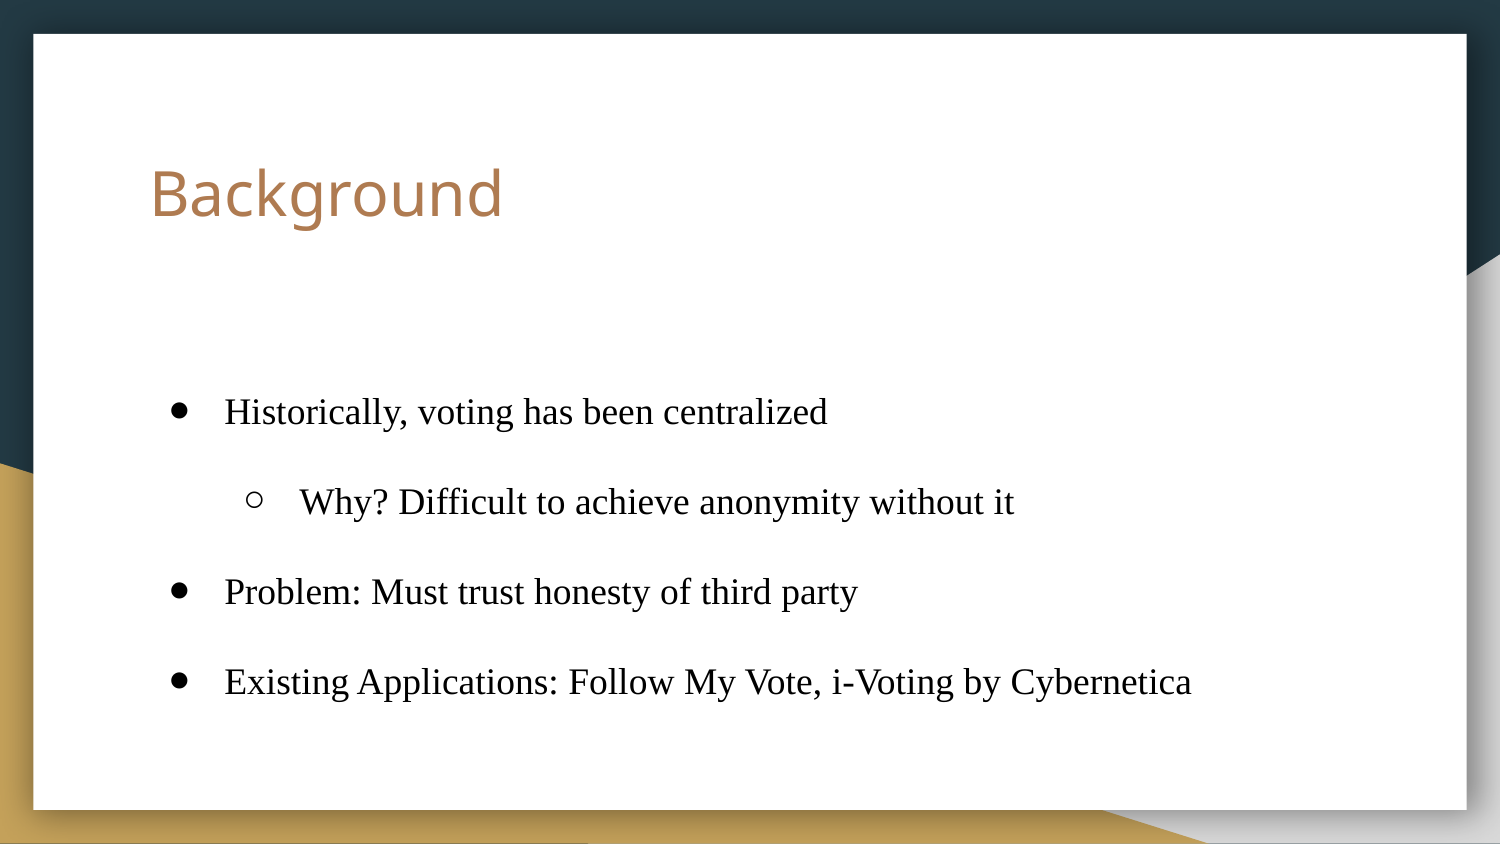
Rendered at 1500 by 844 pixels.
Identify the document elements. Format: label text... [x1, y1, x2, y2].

title Background [134, 138, 1366, 296]
list Historically, voting has been centralized Why? Difficult to achieve anonymity without it Problem: Must trust honesty of third party Existing Applications: Follow My Vote, i-Voting by Cybernetica [134, 326, 1366, 729]
